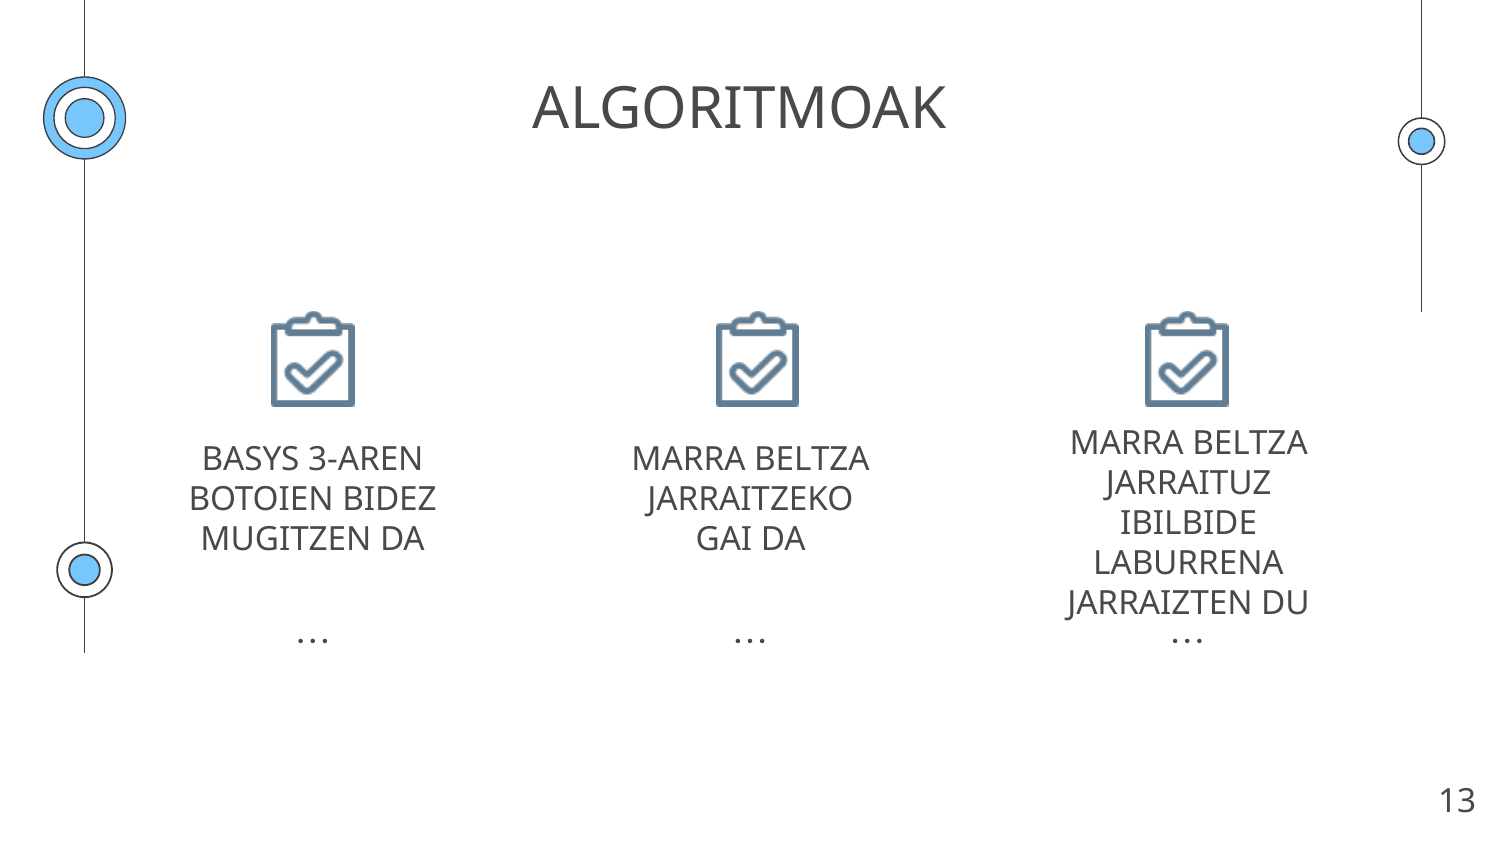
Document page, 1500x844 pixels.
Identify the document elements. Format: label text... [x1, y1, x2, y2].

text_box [735, 638, 765, 644]
picture [715, 310, 800, 407]
picture [1145, 310, 1229, 407]
subtitle MARRA BELTZA JARRAITUZ IBILBIDE LABURRENA JARRAIZTEN DU [1043, 406, 1334, 584]
title ALGORITMOAK [281, 55, 1197, 153]
subtitle MARRA BELTZA JARRAITZEKO GAI DA [605, 422, 896, 599]
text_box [1172, 638, 1202, 644]
title 13 [1408, 756, 1492, 834]
picture [271, 310, 355, 407]
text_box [298, 638, 328, 644]
subtitle BASYS 3-AREN BOTOIEN BIDEZ MUGITZEN DA [168, 422, 458, 599]
